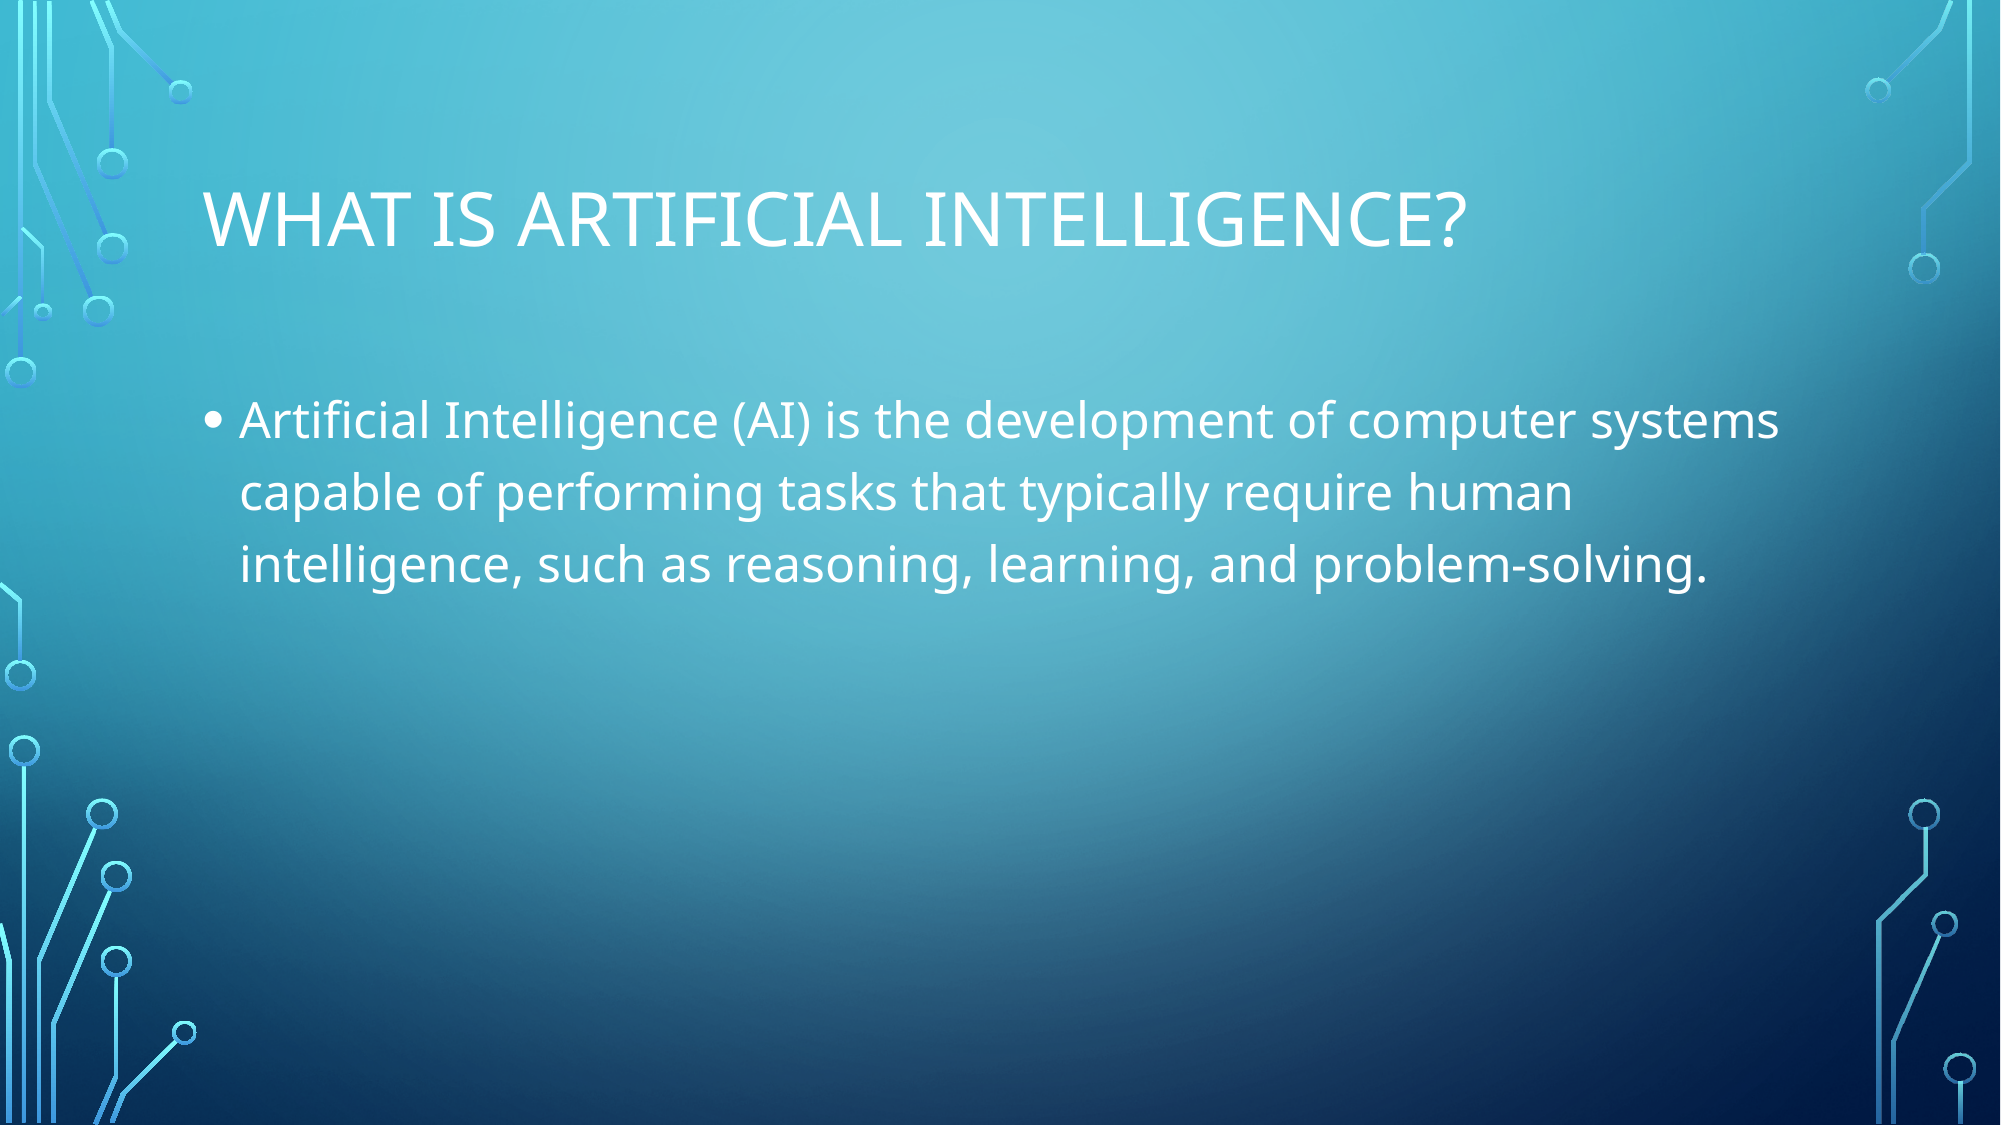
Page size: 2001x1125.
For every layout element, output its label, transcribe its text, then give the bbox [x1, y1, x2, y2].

list Artificial Intelligence (AI) is the development of computer systems capable of performing tasks that typically require human intelligence, such as reasoning, learning, and problem-solving. [187, 369, 1813, 950]
title What is Artificial Intelligence? [187, 101, 1813, 344]
